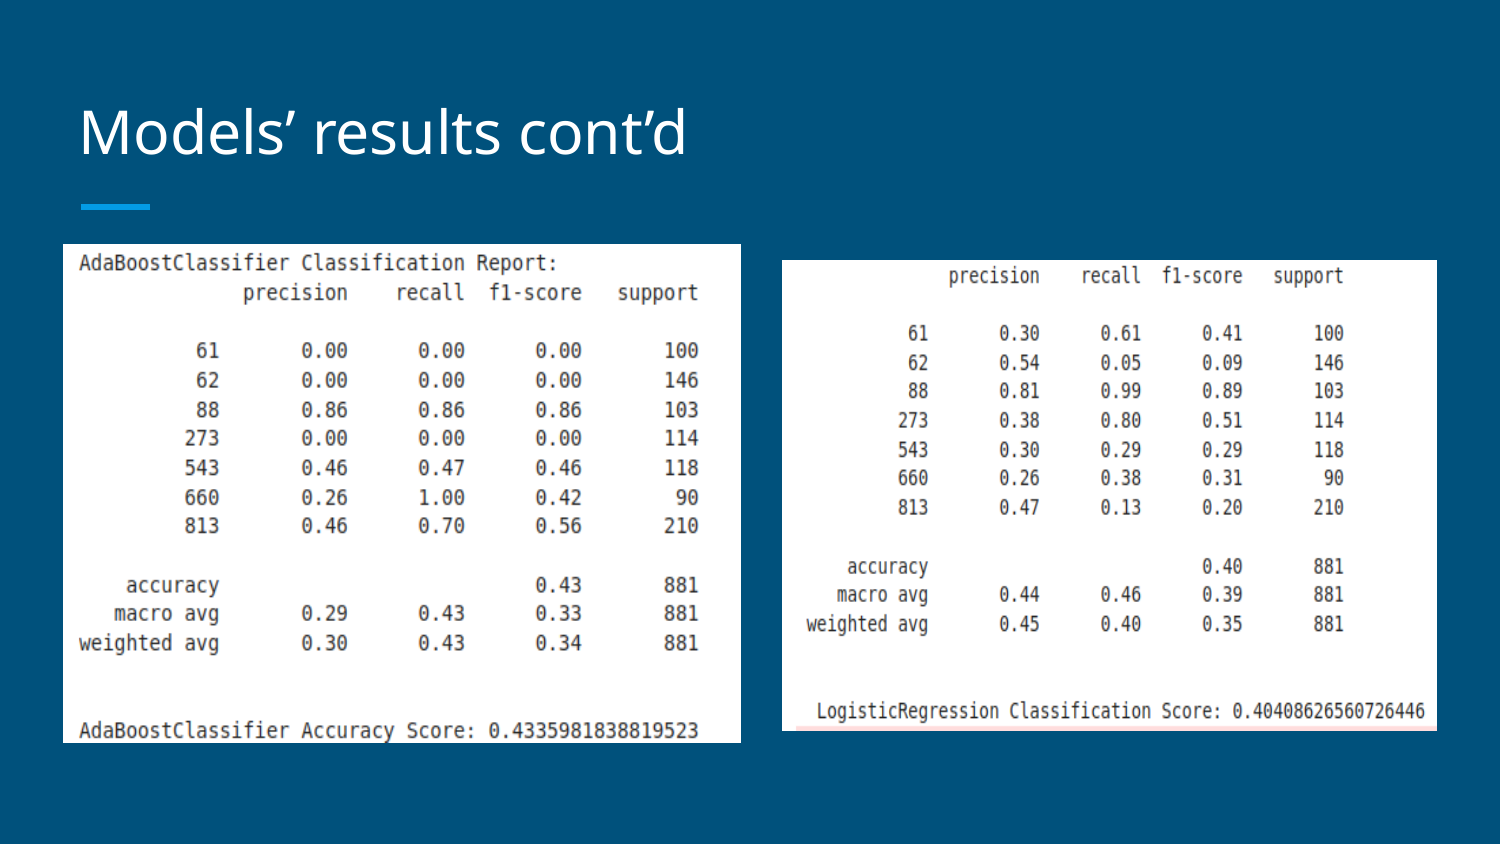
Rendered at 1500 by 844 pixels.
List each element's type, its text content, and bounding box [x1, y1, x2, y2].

picture [783, 261, 1436, 730]
picture [64, 245, 740, 742]
title Models’ results cont’d [63, 75, 1437, 188]
